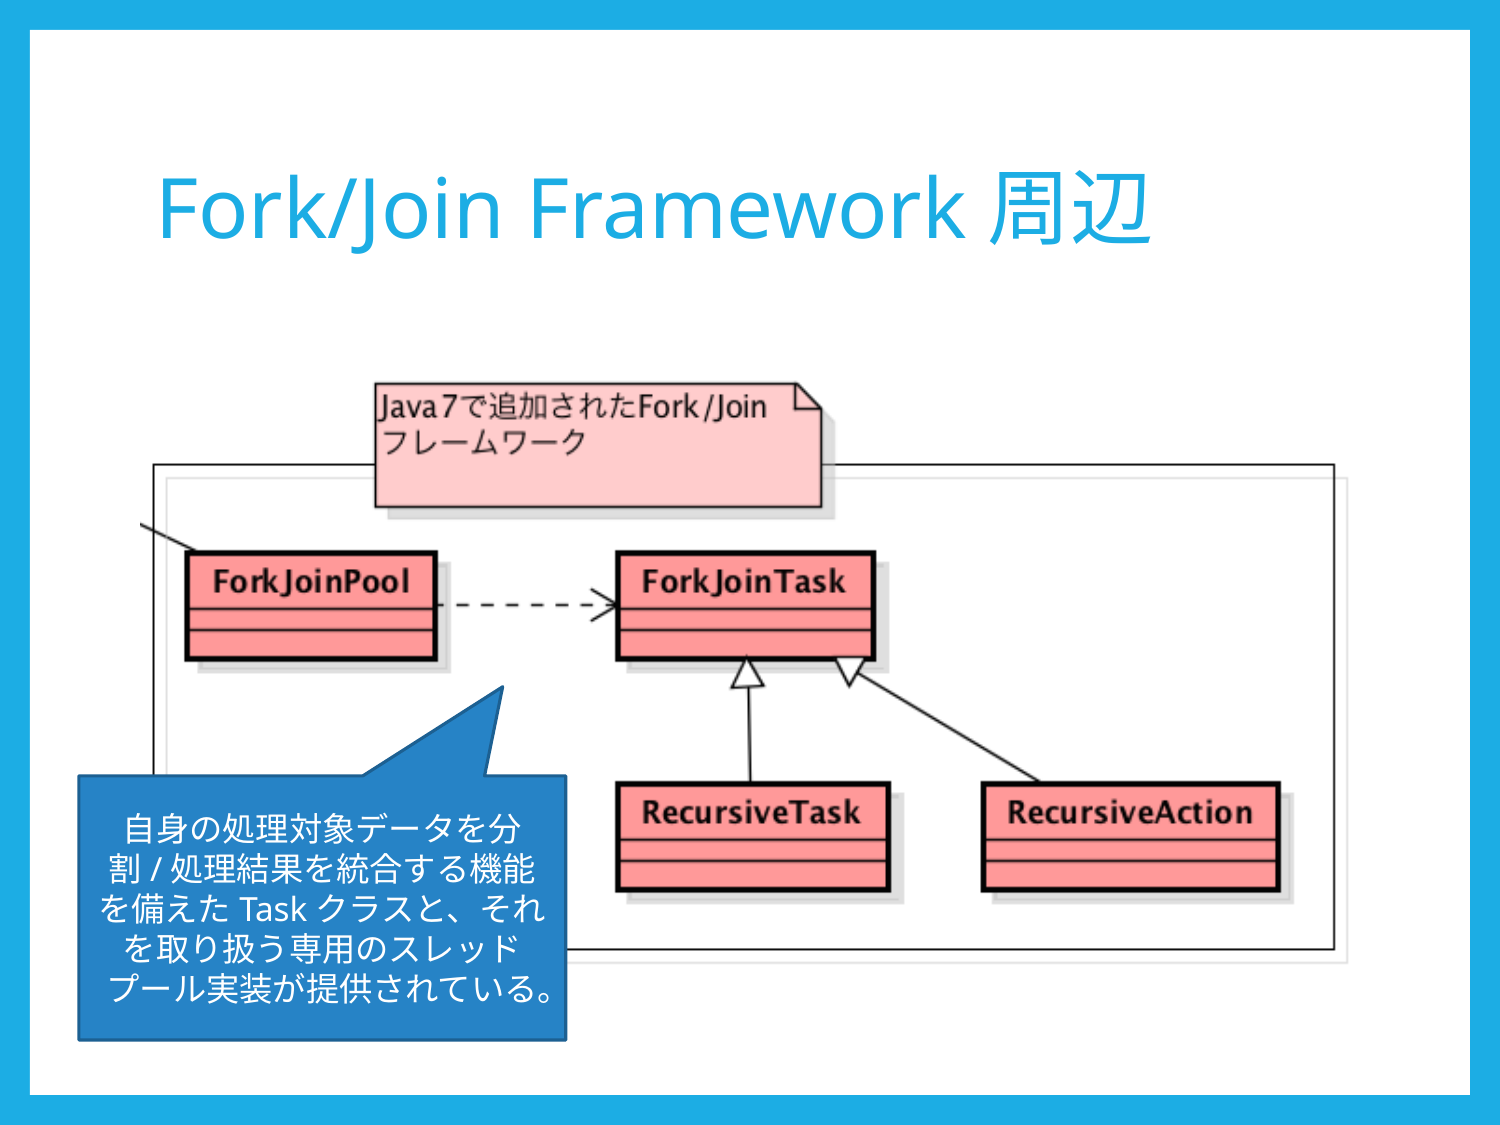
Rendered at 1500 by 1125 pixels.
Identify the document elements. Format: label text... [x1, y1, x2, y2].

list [140, 337, 1356, 1001]
text_box 自身の処理対象データを分割/処理結果を統合する機能を備えたTaskクラスと、それを取り扱う専用のスレッドプール実装が提供されている。 [77, 774, 568, 1042]
title Fork/Join Framework周辺 [140, 99, 1356, 323]
